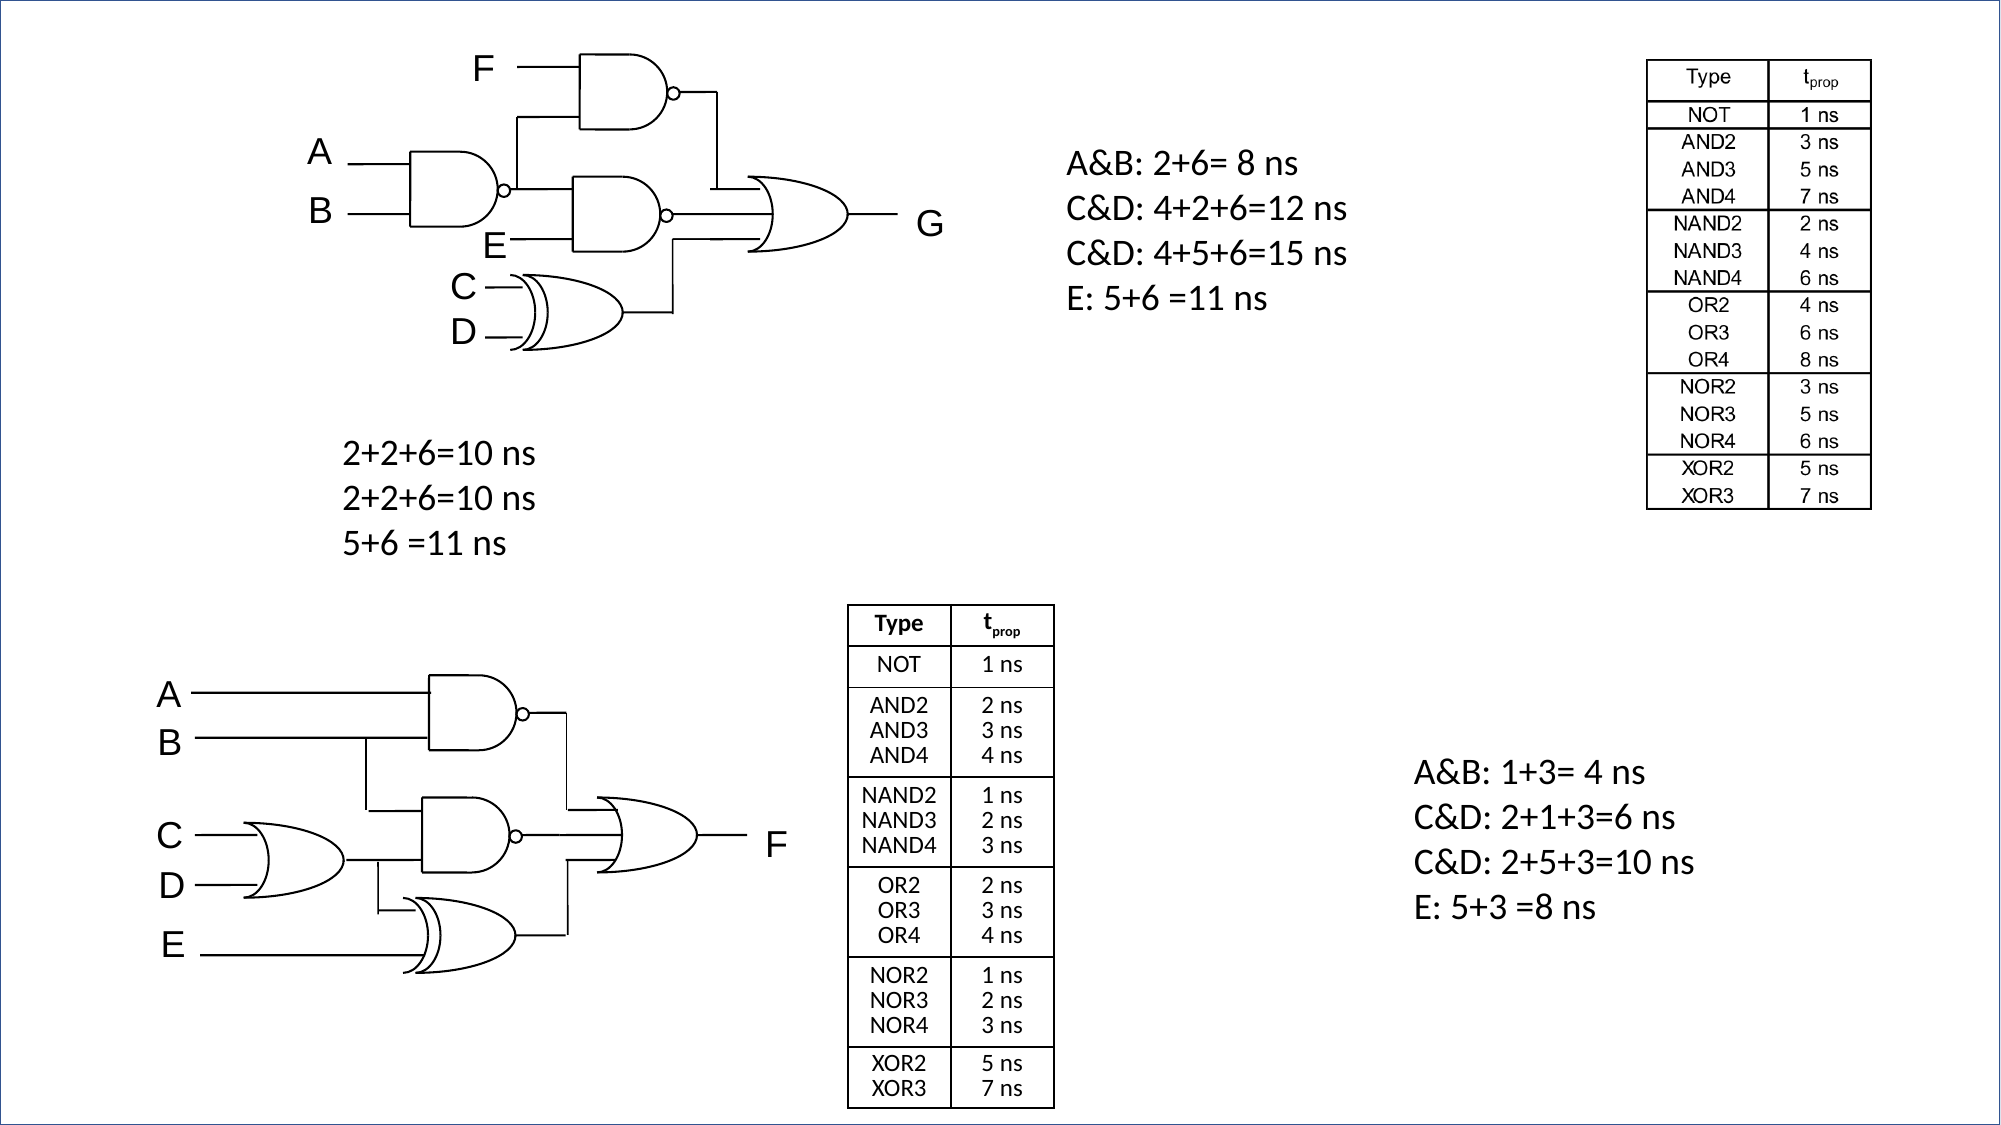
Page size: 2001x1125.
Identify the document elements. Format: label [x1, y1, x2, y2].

table_cell [849, 778, 950, 866]
table_cell [849, 688, 950, 776]
table_cell [849, 868, 950, 956]
text_box [327, 420, 869, 571]
text_box [292, 54, 898, 360]
text_box [141, 803, 566, 973]
table_header [849, 606, 950, 645]
text_box [750, 812, 804, 873]
table_cell [849, 1048, 950, 1107]
table_cell [952, 1048, 1053, 1107]
table_cell [952, 778, 1053, 866]
picture [1646, 59, 1872, 510]
table_cell [849, 647, 950, 687]
text_box [141, 662, 748, 935]
table_cell [952, 958, 1053, 1046]
text_box [457, 36, 511, 97]
text_box [1051, 130, 1593, 326]
table_cell [952, 688, 1053, 776]
table_cell [849, 958, 950, 1046]
text_box [1398, 739, 1747, 935]
text_box [901, 191, 961, 252]
table_cell [952, 647, 1053, 687]
table_cell [952, 868, 1053, 956]
table_header [952, 606, 1053, 645]
